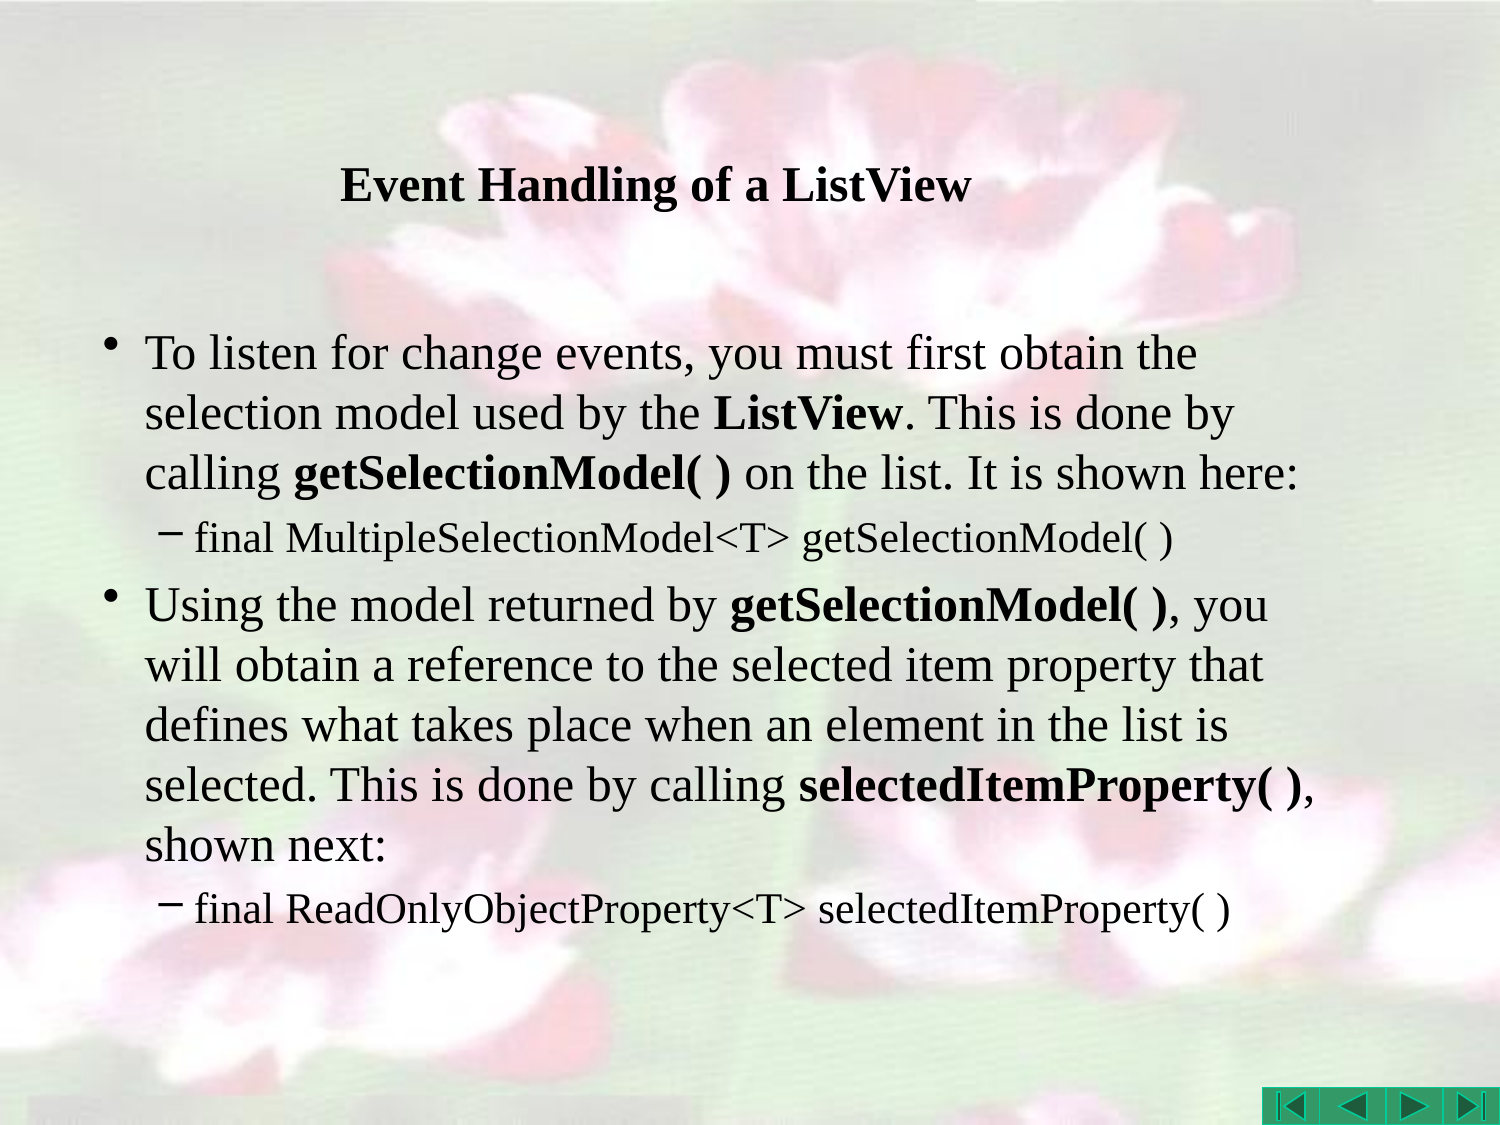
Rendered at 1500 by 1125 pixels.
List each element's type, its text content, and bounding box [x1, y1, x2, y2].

title Event Handling of a ListView [112, 125, 1200, 238]
list To listen for change events, you must first obtain the selection model used by the ListView. This is done by calling getSelectionModel( ) on the list. It is shown here: final MultipleSelectionModel<T> getSelectionModel( ) Using the model returned by getSelectionModel( ), you will obtain a reference to the selected item property that defines what takes place when an element in the list is selected. This is done by calling selectedItemProperty( ), shown next: final ReadOnlyObjectProperty<T> selectedItemProperty( ) [87, 312, 1363, 988]
picture [0, 0, 1500, 1125]
